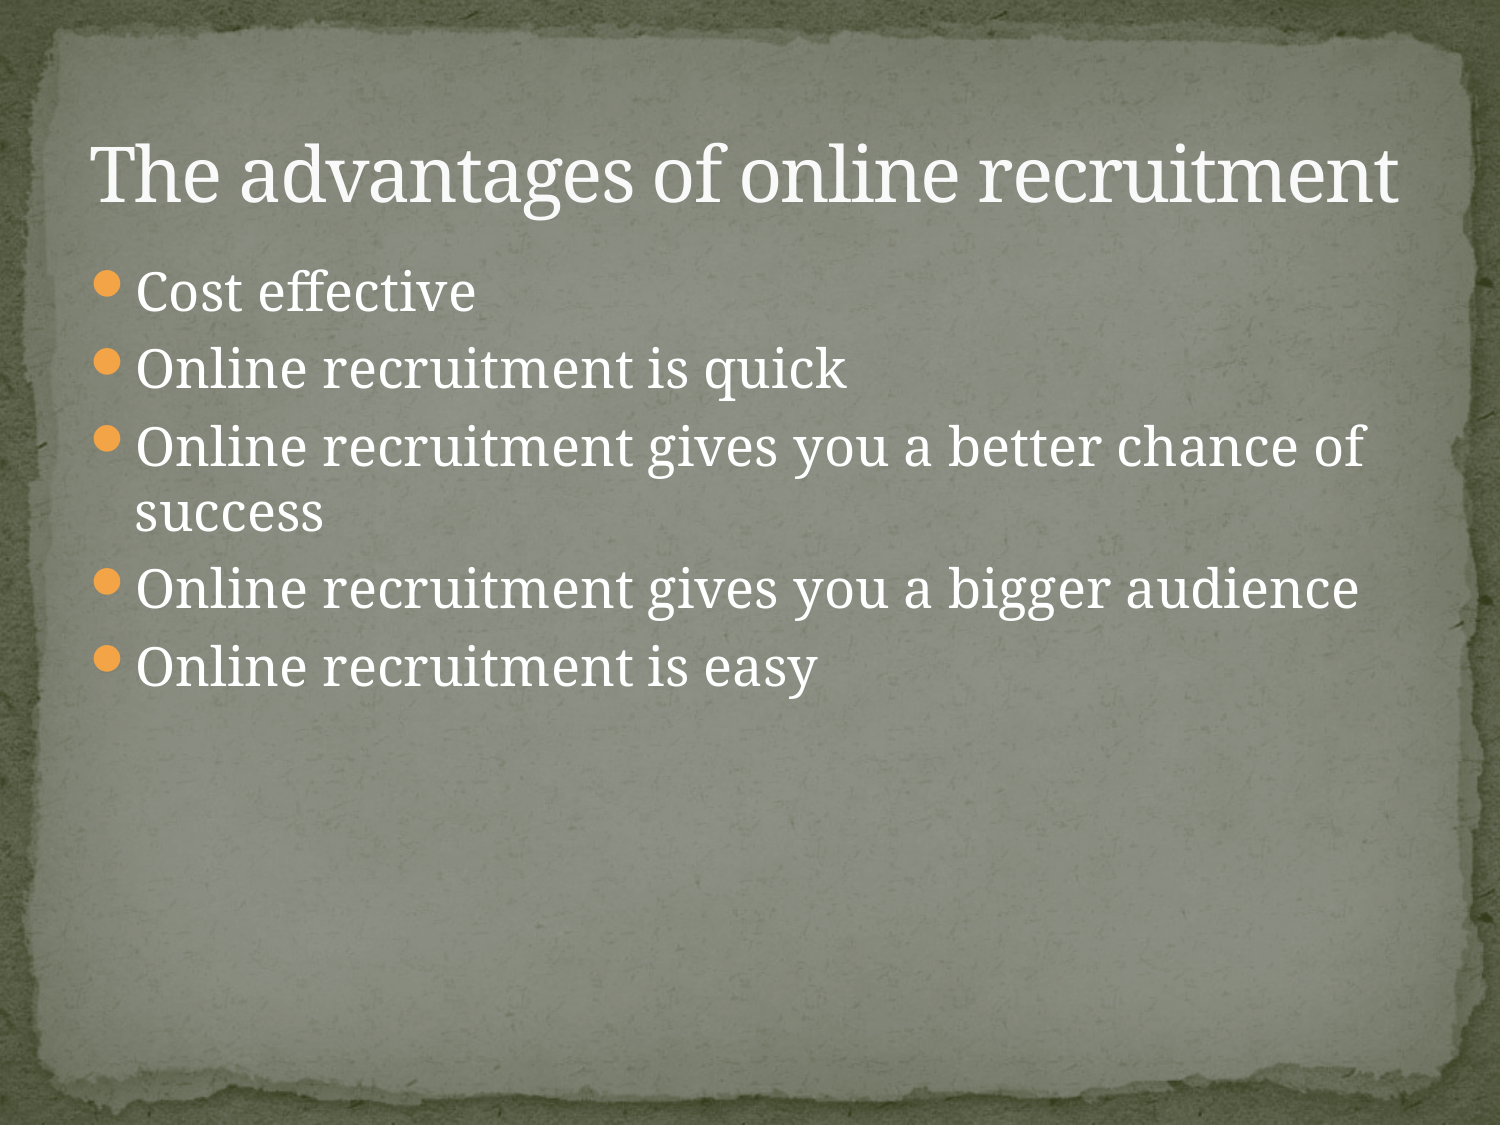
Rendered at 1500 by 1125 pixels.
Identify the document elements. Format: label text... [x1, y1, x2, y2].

title The advantages of online recruitment [74, 24, 1425, 225]
list Cost effective Online recruitment is quick Online recruitment gives you a better chance of success Online recruitment gives you a bigger audience Online recruitment is easy [75, 249, 1425, 1000]
